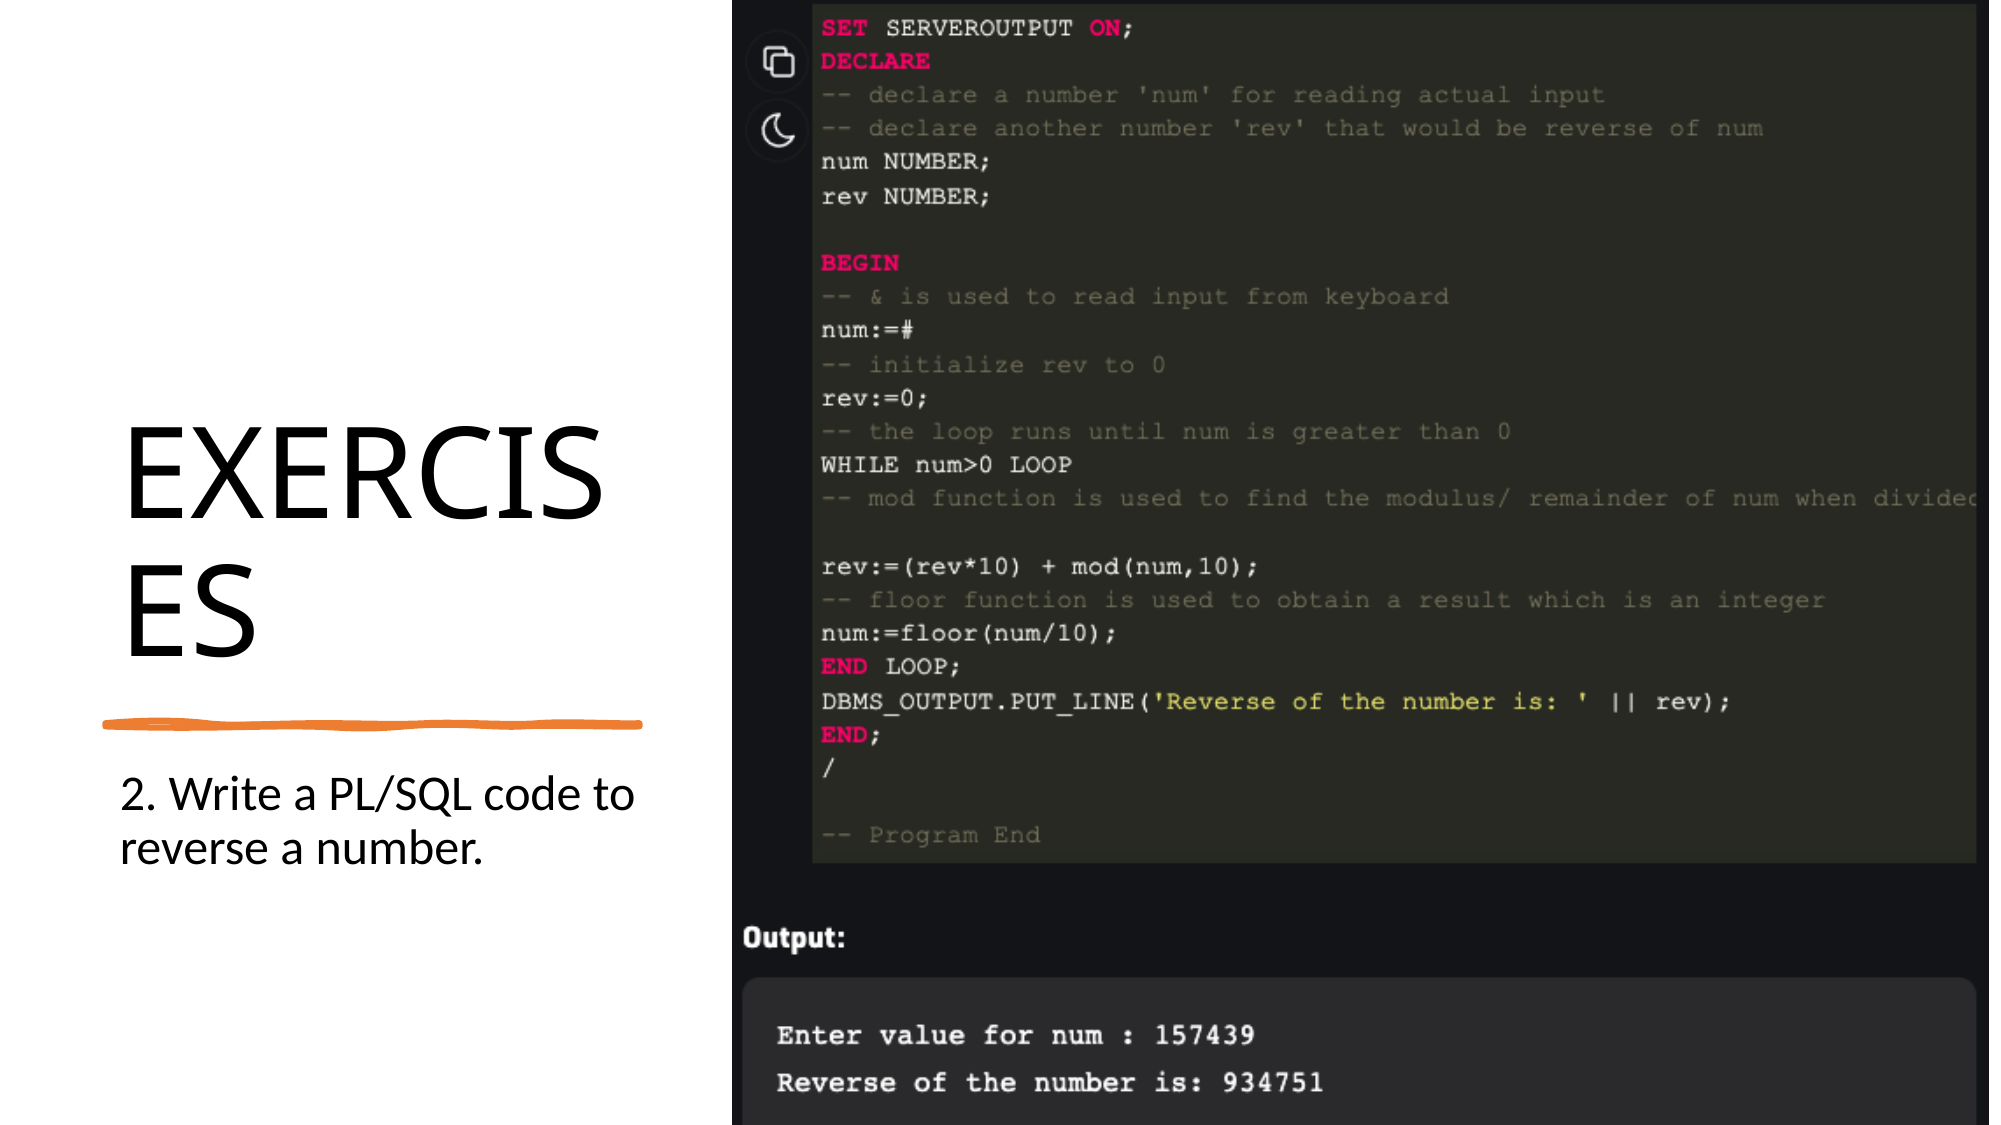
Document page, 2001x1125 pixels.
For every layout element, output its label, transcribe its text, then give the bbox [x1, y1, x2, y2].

title EXERCISES [104, 104, 691, 692]
picture [732, 0, 1989, 1125]
text_box [0, 0, 732, 1125]
text_box [104, 719, 641, 730]
text_box [1989, 0, 2000, 1125]
list 2. Write a PL/SQL code to reverse a number. [104, 759, 691, 1016]
